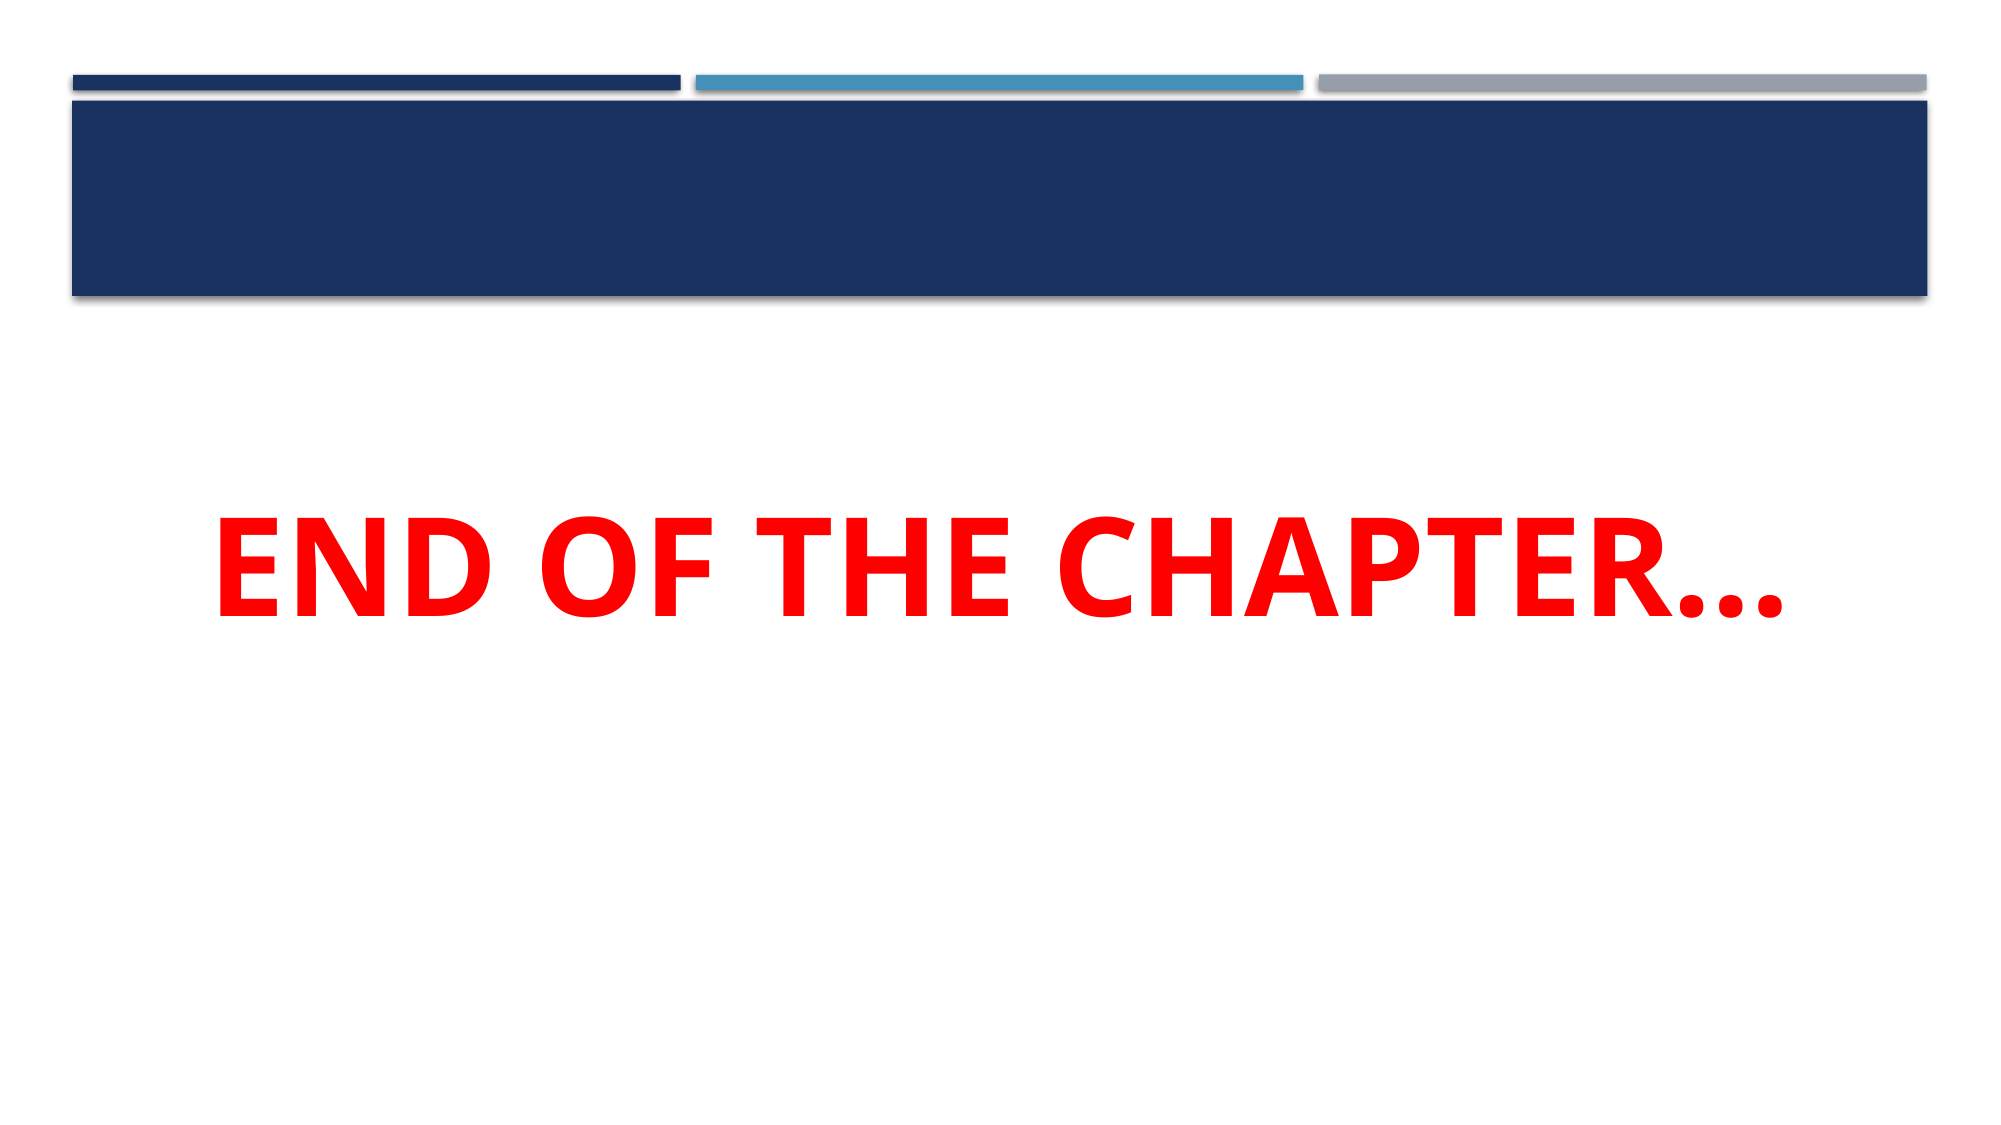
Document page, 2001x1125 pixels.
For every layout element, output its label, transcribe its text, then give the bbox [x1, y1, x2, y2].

text_box END OF THE CHAPTER… [99, 471, 1900, 652]
